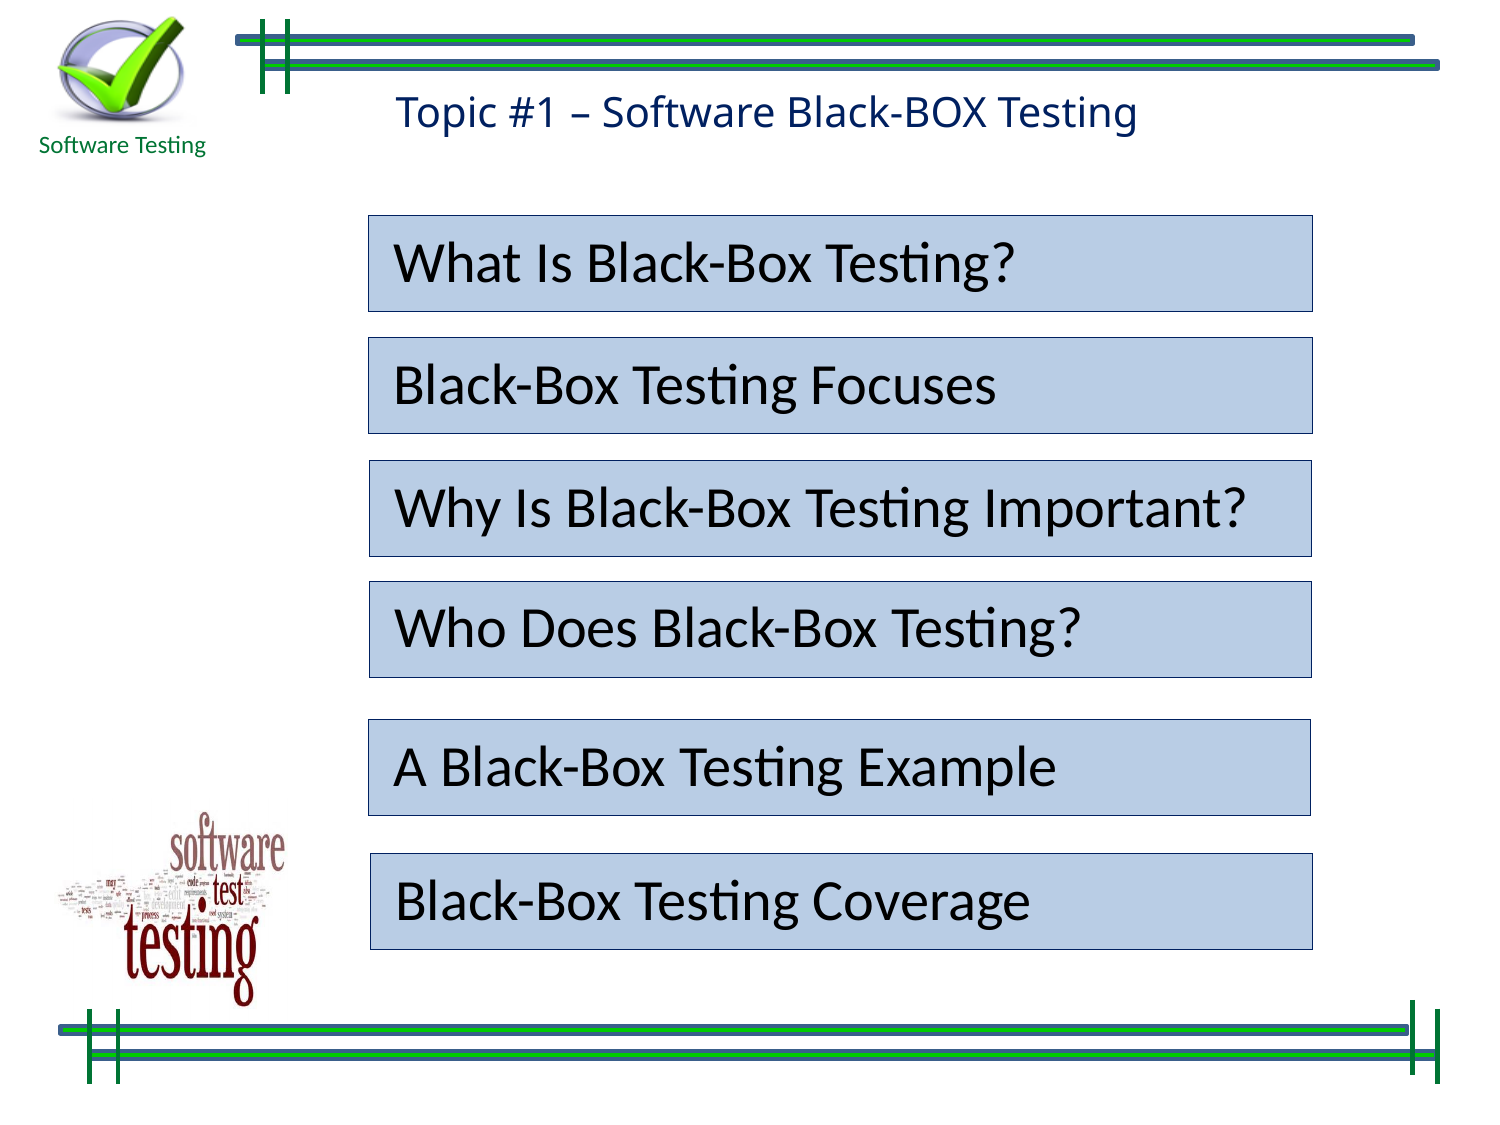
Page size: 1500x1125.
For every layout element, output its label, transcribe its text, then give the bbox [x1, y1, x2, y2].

text_box [93, 1029, 113, 1036]
text_box [58, 1029, 84, 1036]
text_box [123, 1024, 1408, 1036]
text_box A Black-Box Testing Example [368, 719, 1311, 816]
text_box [237, 18, 1438, 95]
text_box Topic #1 – Software Black-BOX Testing [380, 103, 1154, 144]
text_box Black-Box Testing Focuses [368, 337, 1313, 434]
text_box What Is Black-Box Testing? [368, 215, 1313, 312]
text_box Software Testing [24, 121, 222, 167]
text_box [93, 1049, 113, 1061]
text_box [1416, 1049, 1433, 1061]
text_box Why Is Black-Box Testing Important? [369, 460, 1312, 557]
text_box Who Does Black-Box Testing? [369, 581, 1312, 678]
picture [54, 797, 288, 1022]
text_box Black-Box Testing Coverage [370, 853, 1313, 950]
text_box [123, 1049, 1408, 1061]
picture [44, 12, 202, 128]
